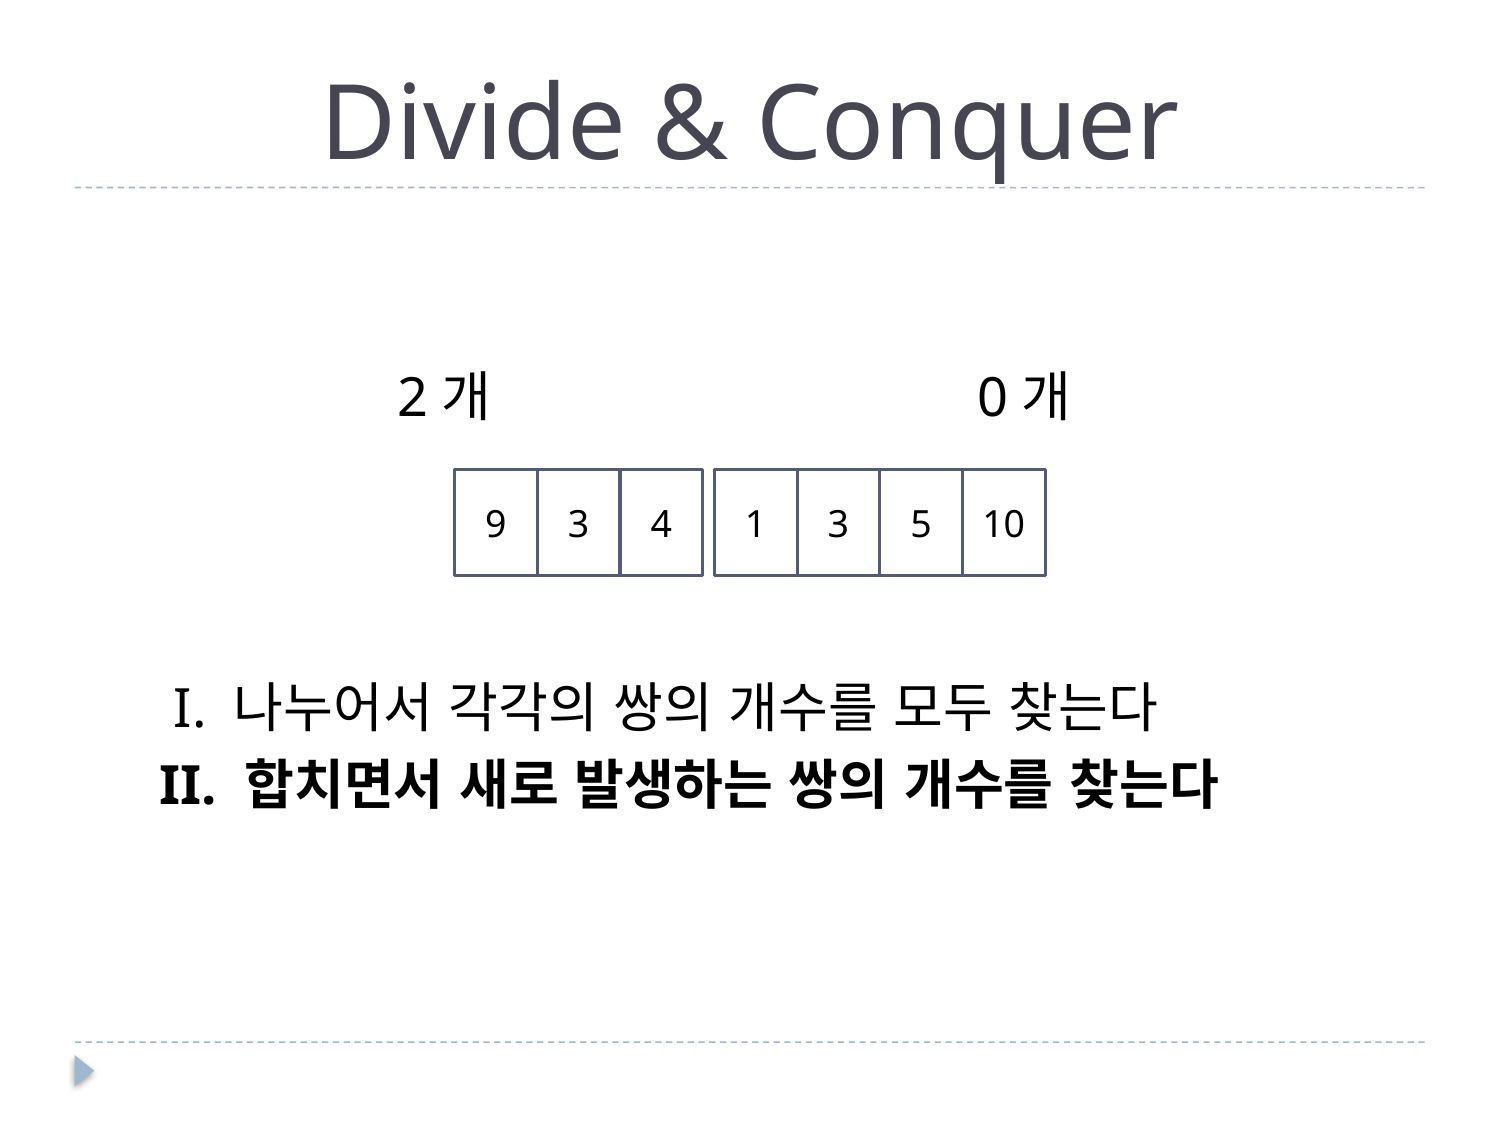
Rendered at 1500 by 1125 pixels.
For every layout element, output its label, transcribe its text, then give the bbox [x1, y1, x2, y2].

title Divide & Conquer [75, 24, 1425, 188]
text_box 5 [878, 468, 961, 577]
text_box 1 [713, 468, 796, 577]
text_box 3 [796, 468, 878, 577]
list 2개 0개 I. 나누어서 각각의 쌍의 개수를 모두 찾는다 II. 합치면서 새로 발생하는 쌍의 개수를 찾는다 [75, 200, 1425, 1010]
text_box 9 [453, 468, 536, 577]
text_box 10 [961, 468, 1047, 577]
text_box 3 [536, 468, 618, 577]
text_box 4 [618, 468, 704, 577]
